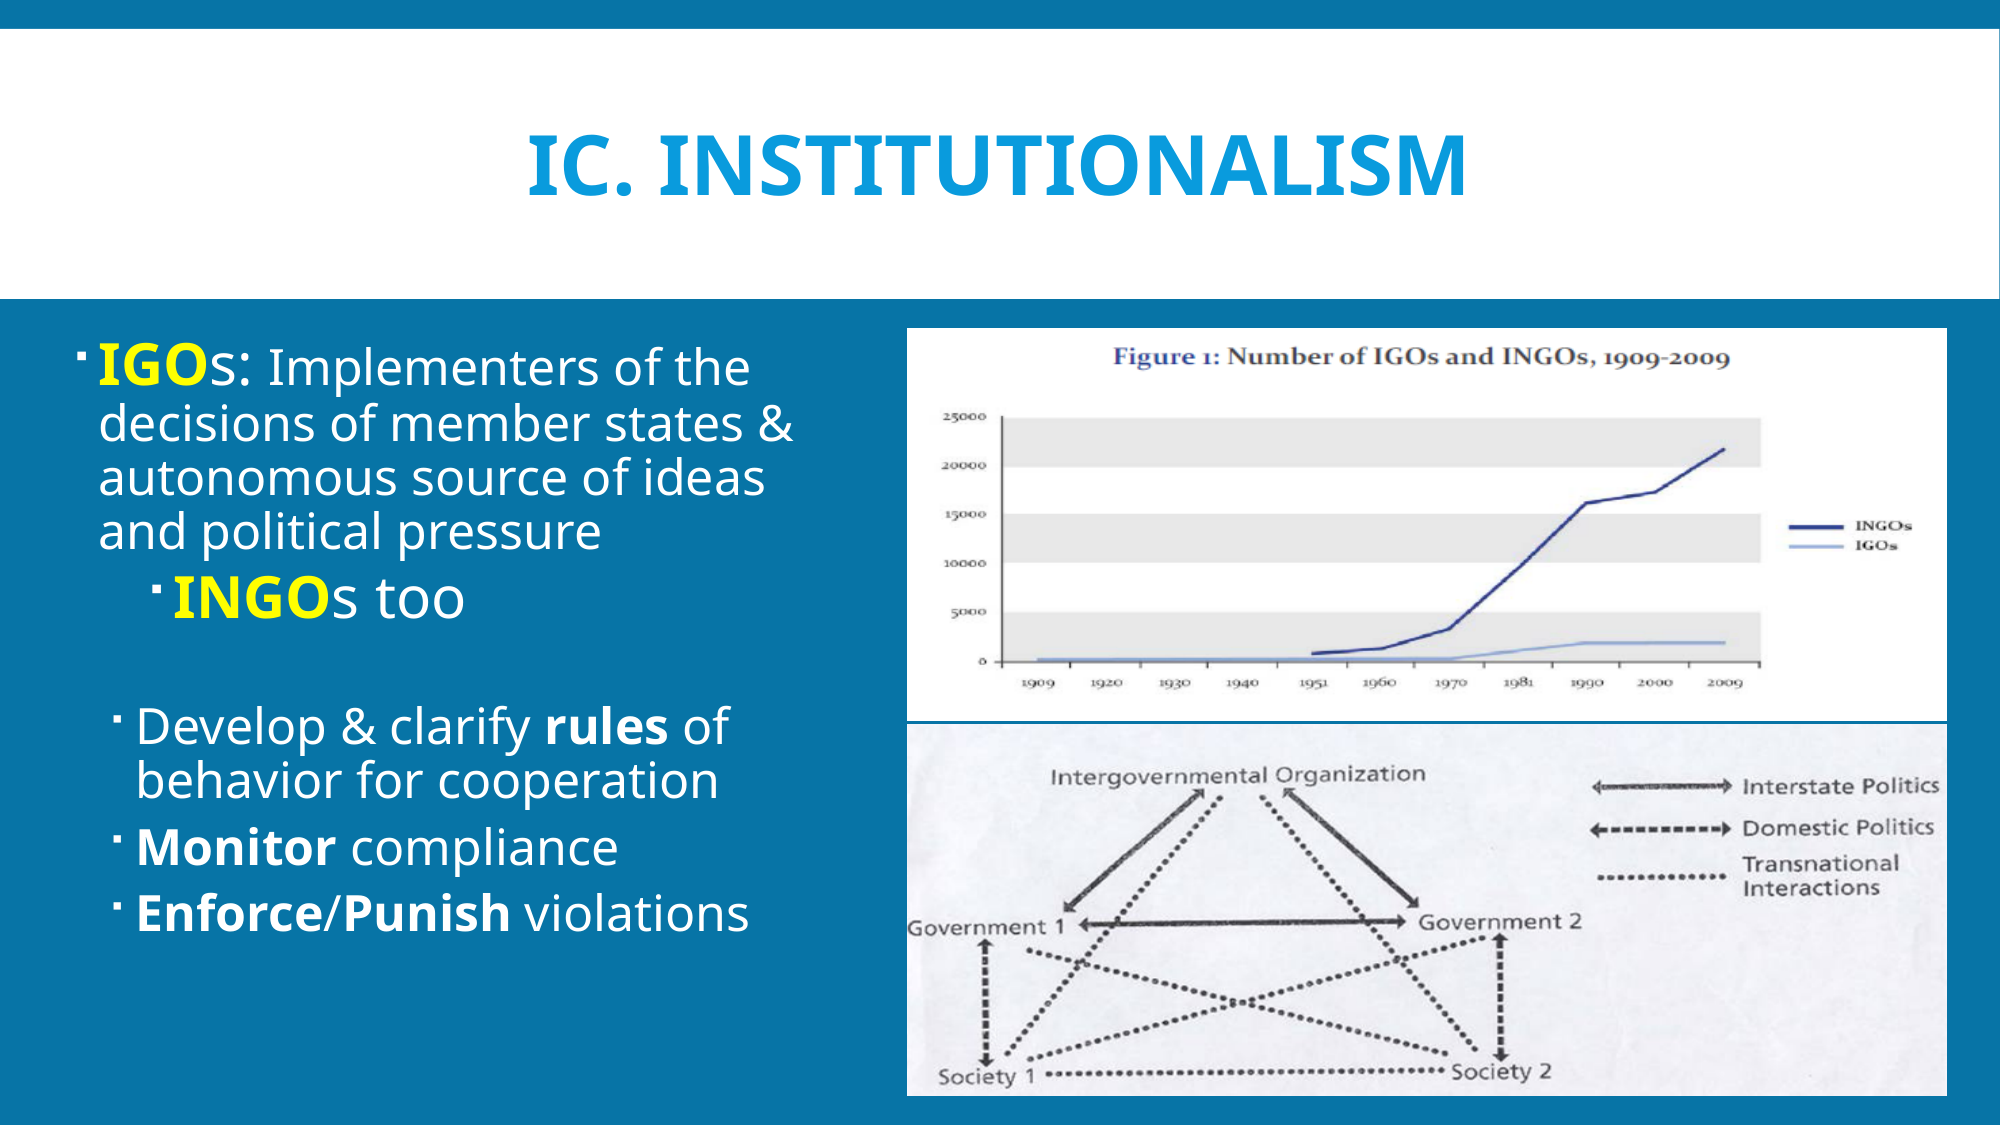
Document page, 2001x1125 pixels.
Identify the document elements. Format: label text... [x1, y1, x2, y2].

title iC. institutionALISM [197, 46, 1803, 295]
picture [908, 725, 1946, 1095]
picture [908, 329, 1946, 720]
text_box IGOs: Implementers of the decisions of member states & autonomous source of ideas and political pressure INGOs too Develop & clarify rules of behavior for cooperation Monitor compliance Enforce/Punish violations [53, 328, 884, 1096]
